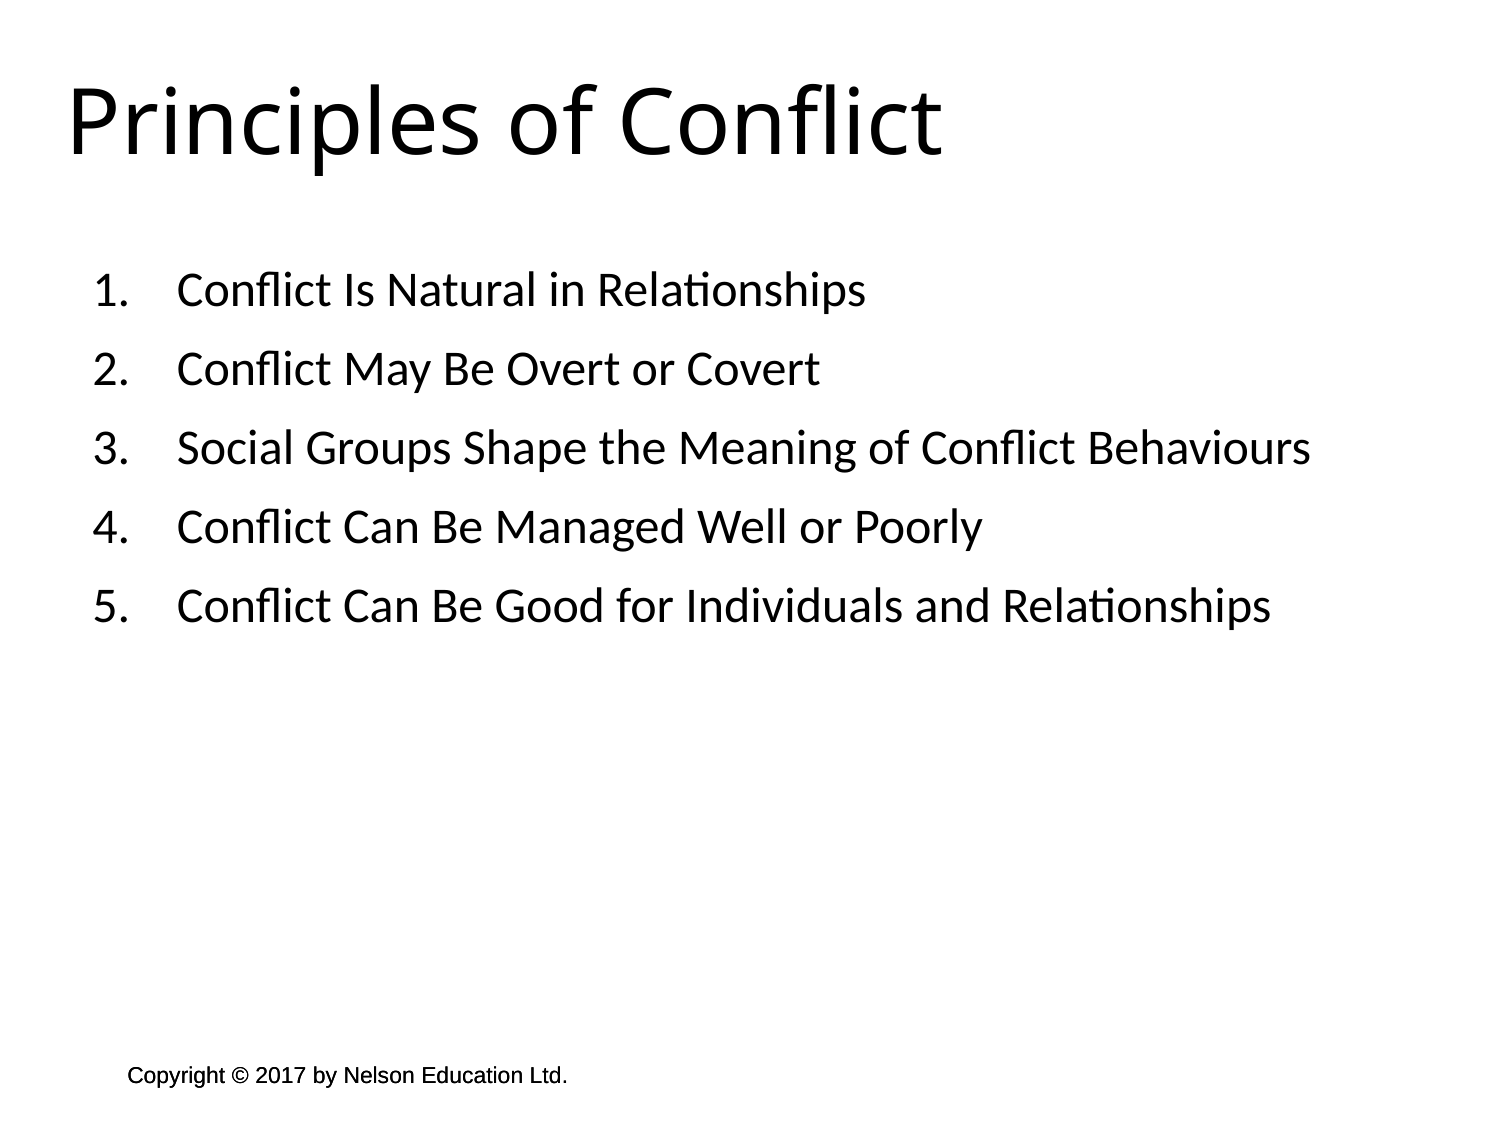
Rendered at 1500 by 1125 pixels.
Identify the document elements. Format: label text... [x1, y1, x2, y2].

subtitle Conflict Is Natural in Relationships Conflict May Be Overt or Covert Social Groups Shape the Meaning of Conflict Behaviours Conflict Can Be Managed Well or Poorly Conflict Can Be Good for Individuals and Relationships [77, 216, 1353, 681]
text_box Principles of Conflict [50, 67, 1424, 197]
